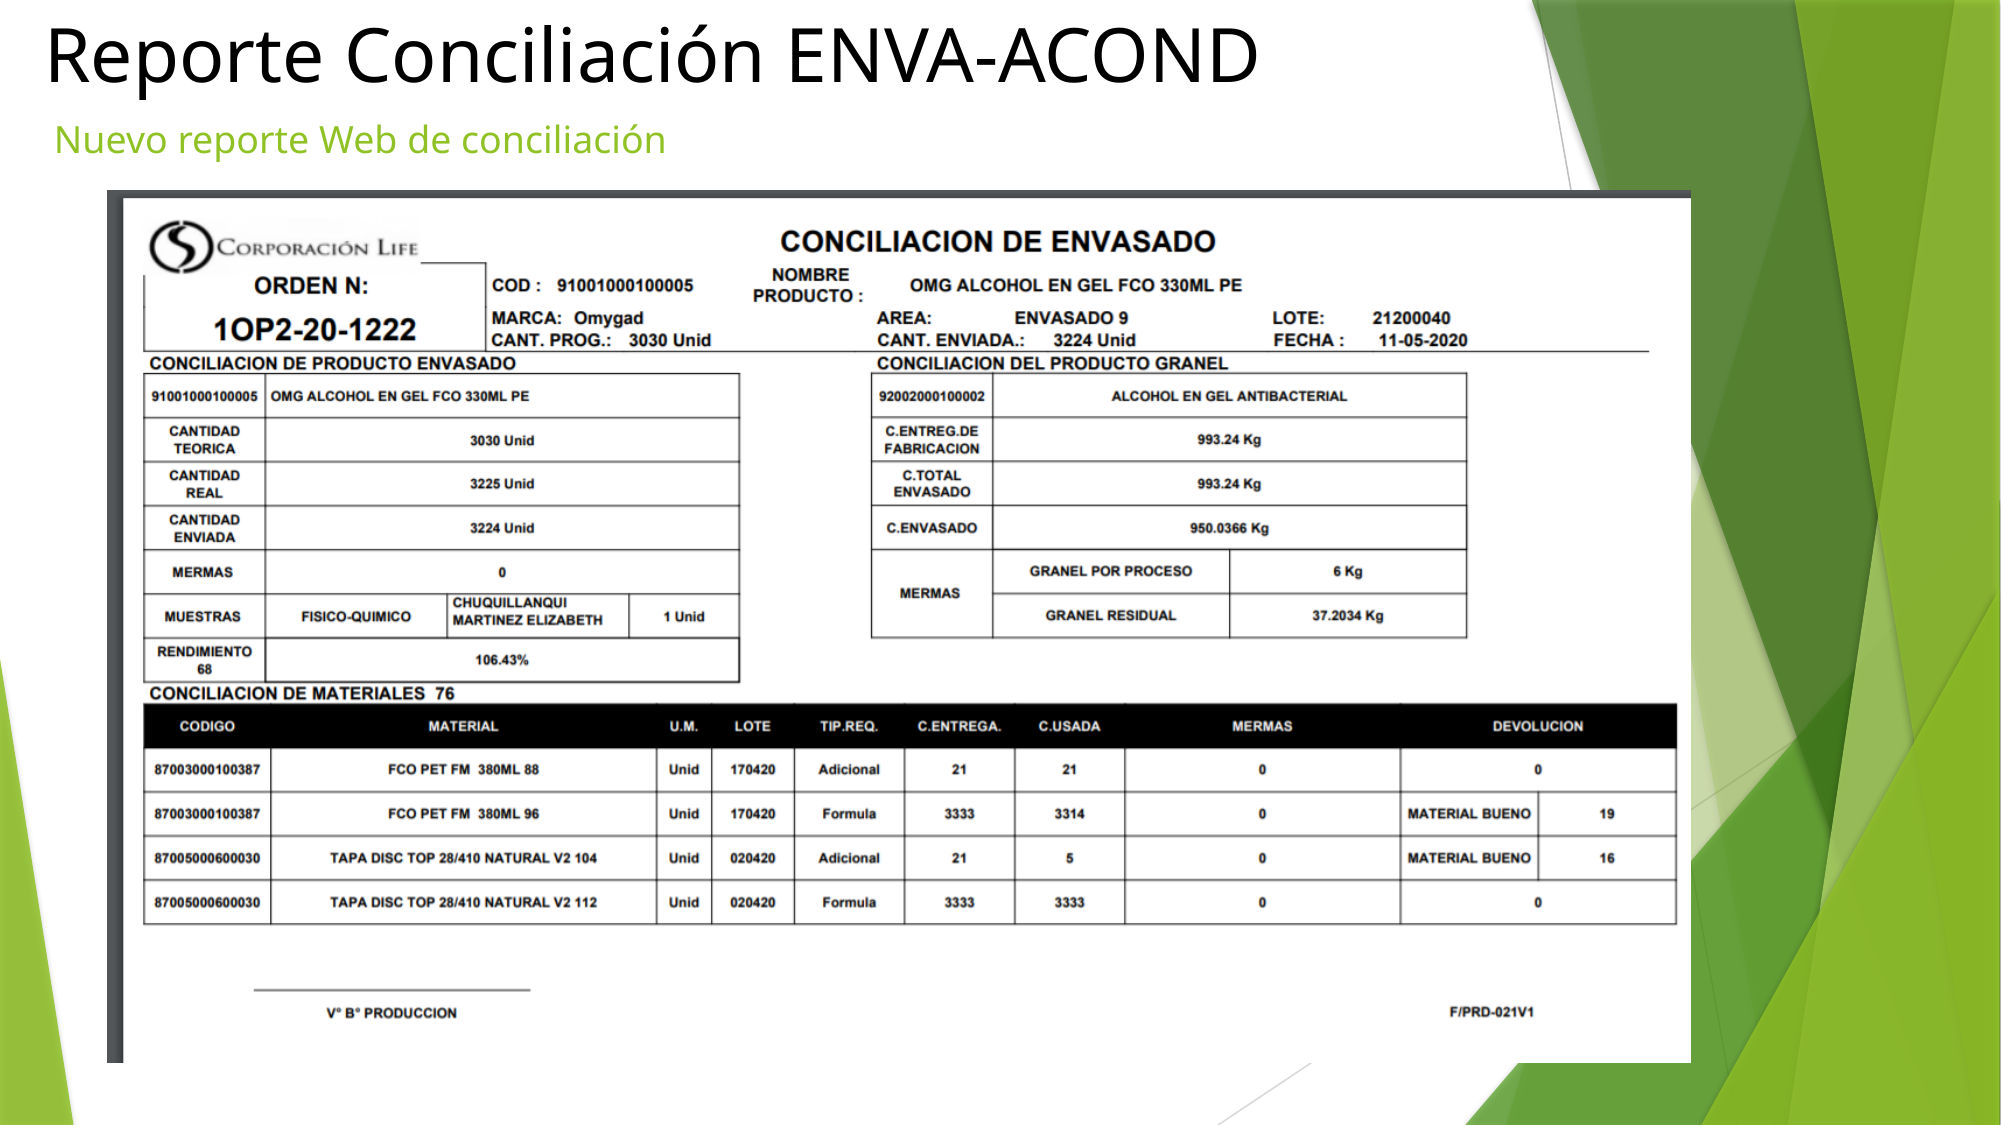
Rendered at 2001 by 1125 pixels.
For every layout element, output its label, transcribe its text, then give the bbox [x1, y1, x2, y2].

text_box Reporte Conciliación ENVA-ACOND [29, 0, 1440, 217]
title Nuevo reporte Web de conciliación [1440, 108, 1450, 188]
picture [107, 189, 1691, 1064]
